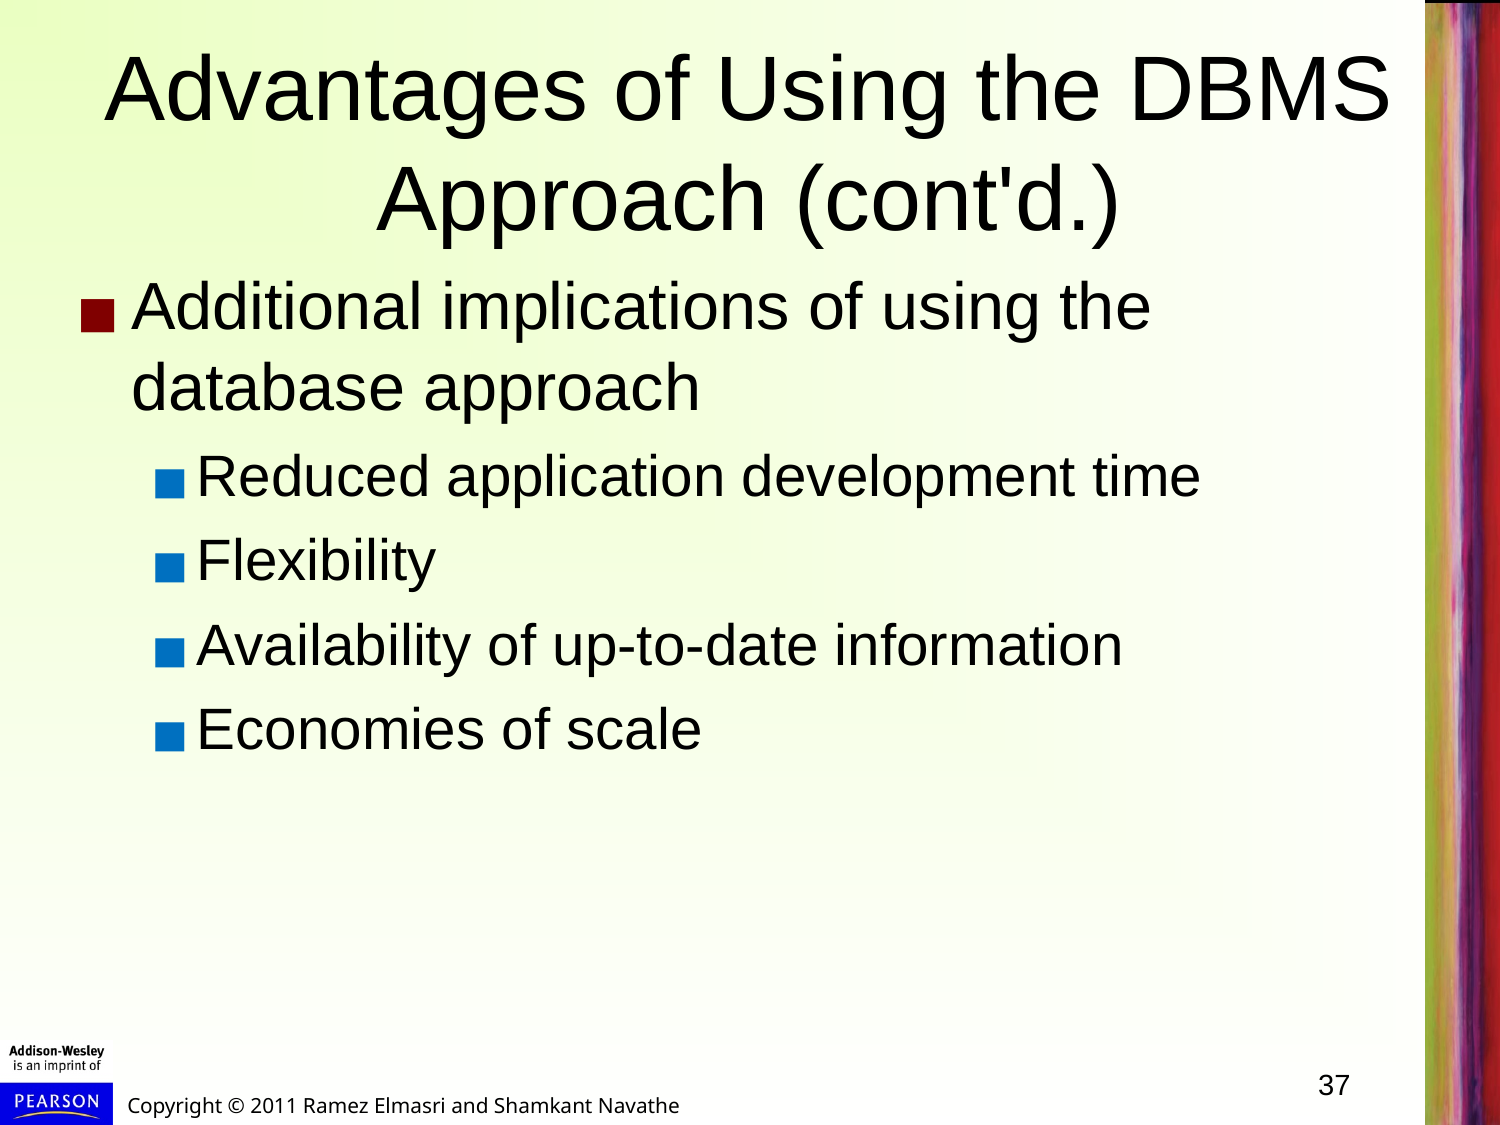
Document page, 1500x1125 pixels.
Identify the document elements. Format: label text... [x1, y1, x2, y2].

picture [0, 0, 1500, 1125]
list Additional implications of using the database approach Reduced application development time Flexibility Availability of up-to-date information Economies of scale [75, 263, 1425, 1006]
title Advantages of Using the DBMS Approach (cont'd.) [75, 44, 1425, 233]
